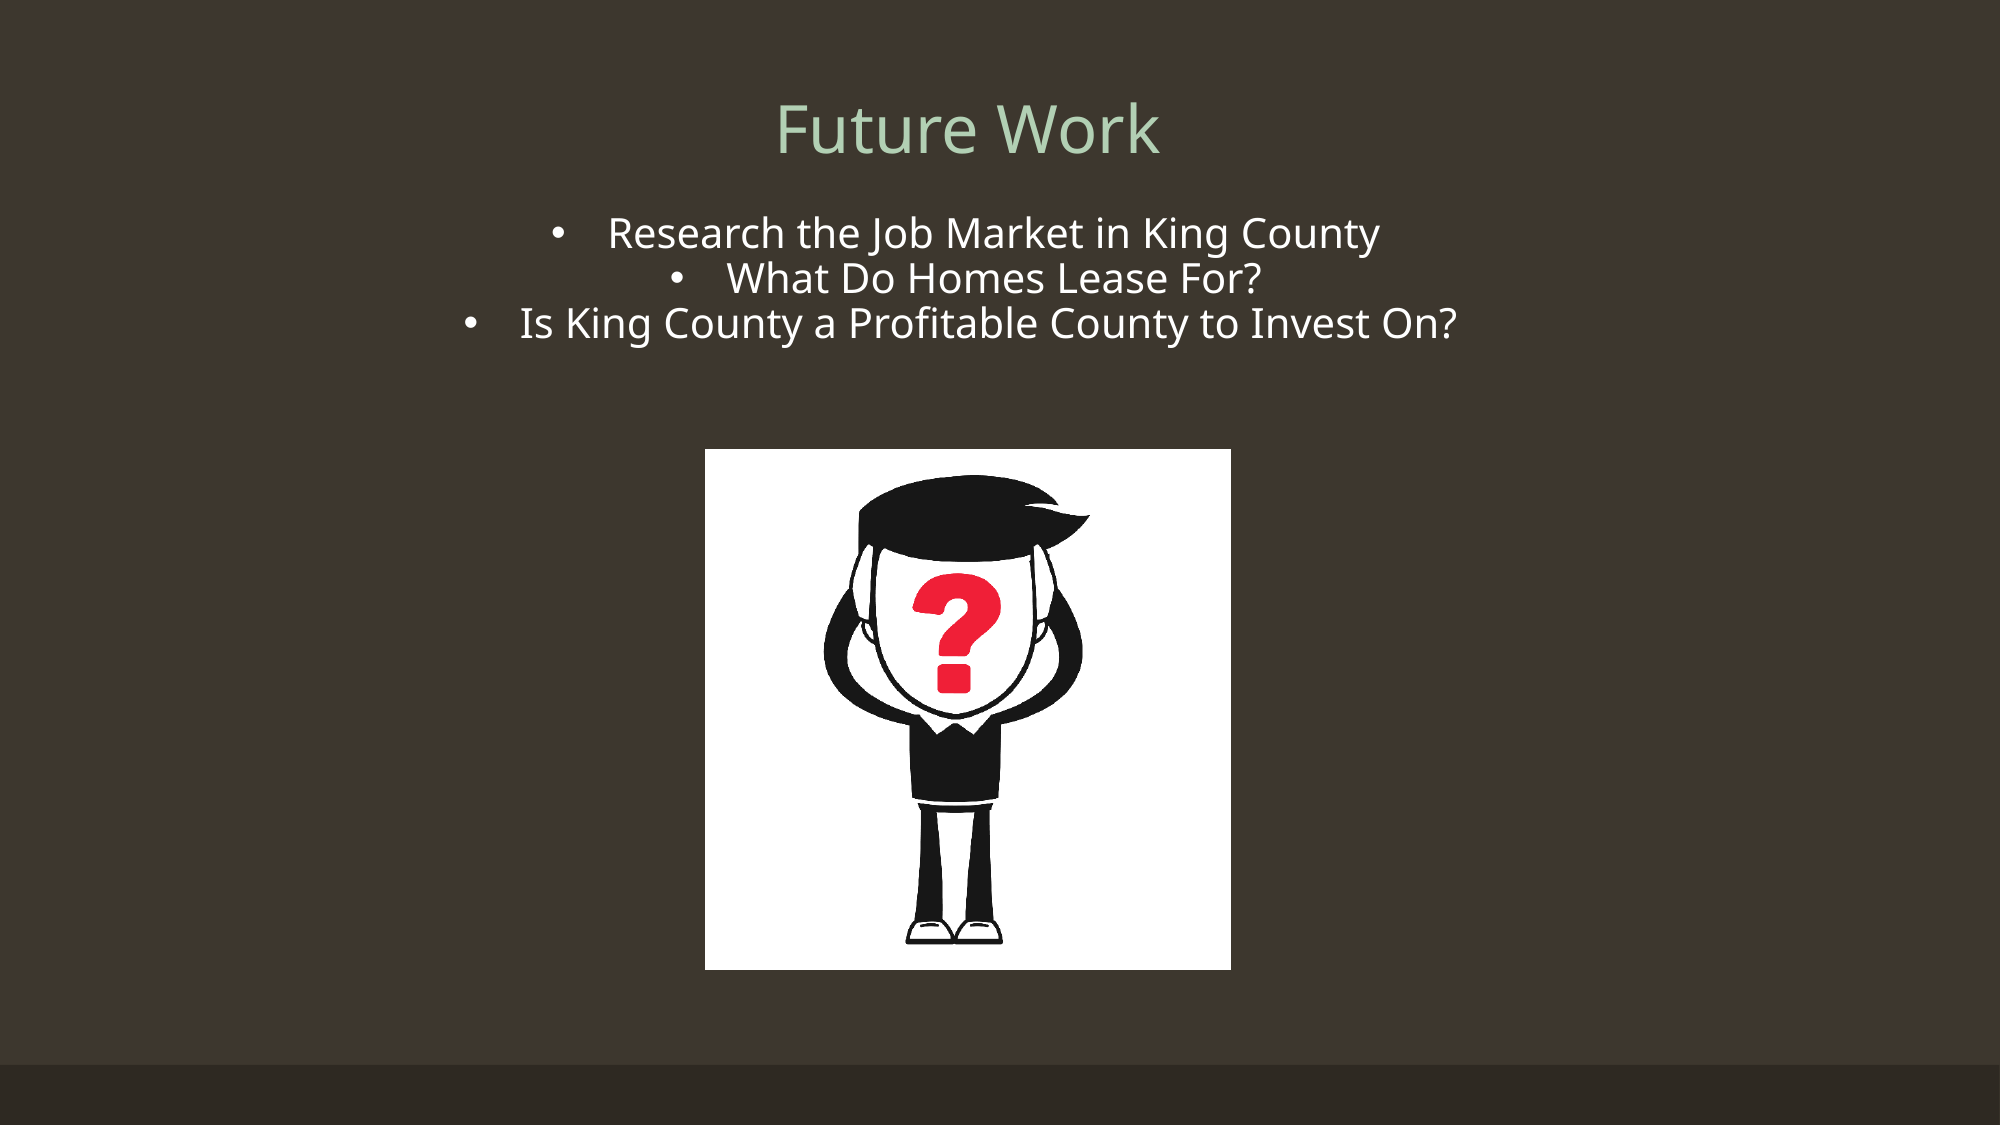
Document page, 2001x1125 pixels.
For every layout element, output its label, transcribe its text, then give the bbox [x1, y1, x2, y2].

text_box Research the Job Market in King County What Do Homes Lease For? Is King County a Profitable County to Invest On? [410, 143, 1522, 401]
picture [705, 449, 1231, 970]
text_box Future Work [505, 25, 1431, 143]
